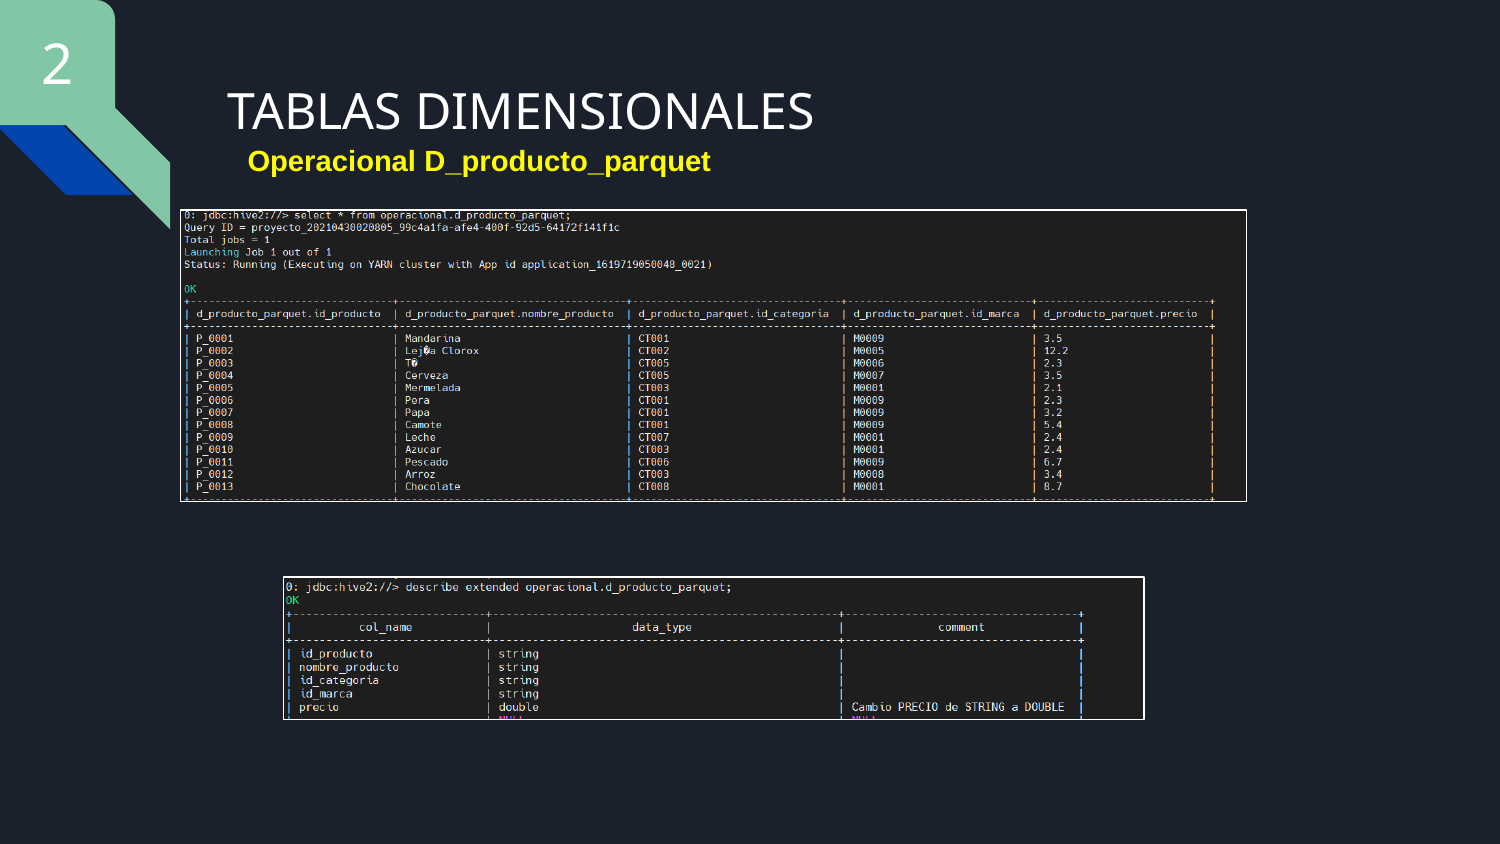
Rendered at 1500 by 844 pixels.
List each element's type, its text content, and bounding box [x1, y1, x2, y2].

title TABLAS DIMENSIONALES [212, 64, 1368, 168]
picture [181, 210, 1247, 502]
picture [283, 577, 1144, 719]
text_box [0, 0, 116, 126]
text_box 2 [18, 13, 97, 111]
text_box Operacional D_producto_parquet [232, 127, 991, 193]
